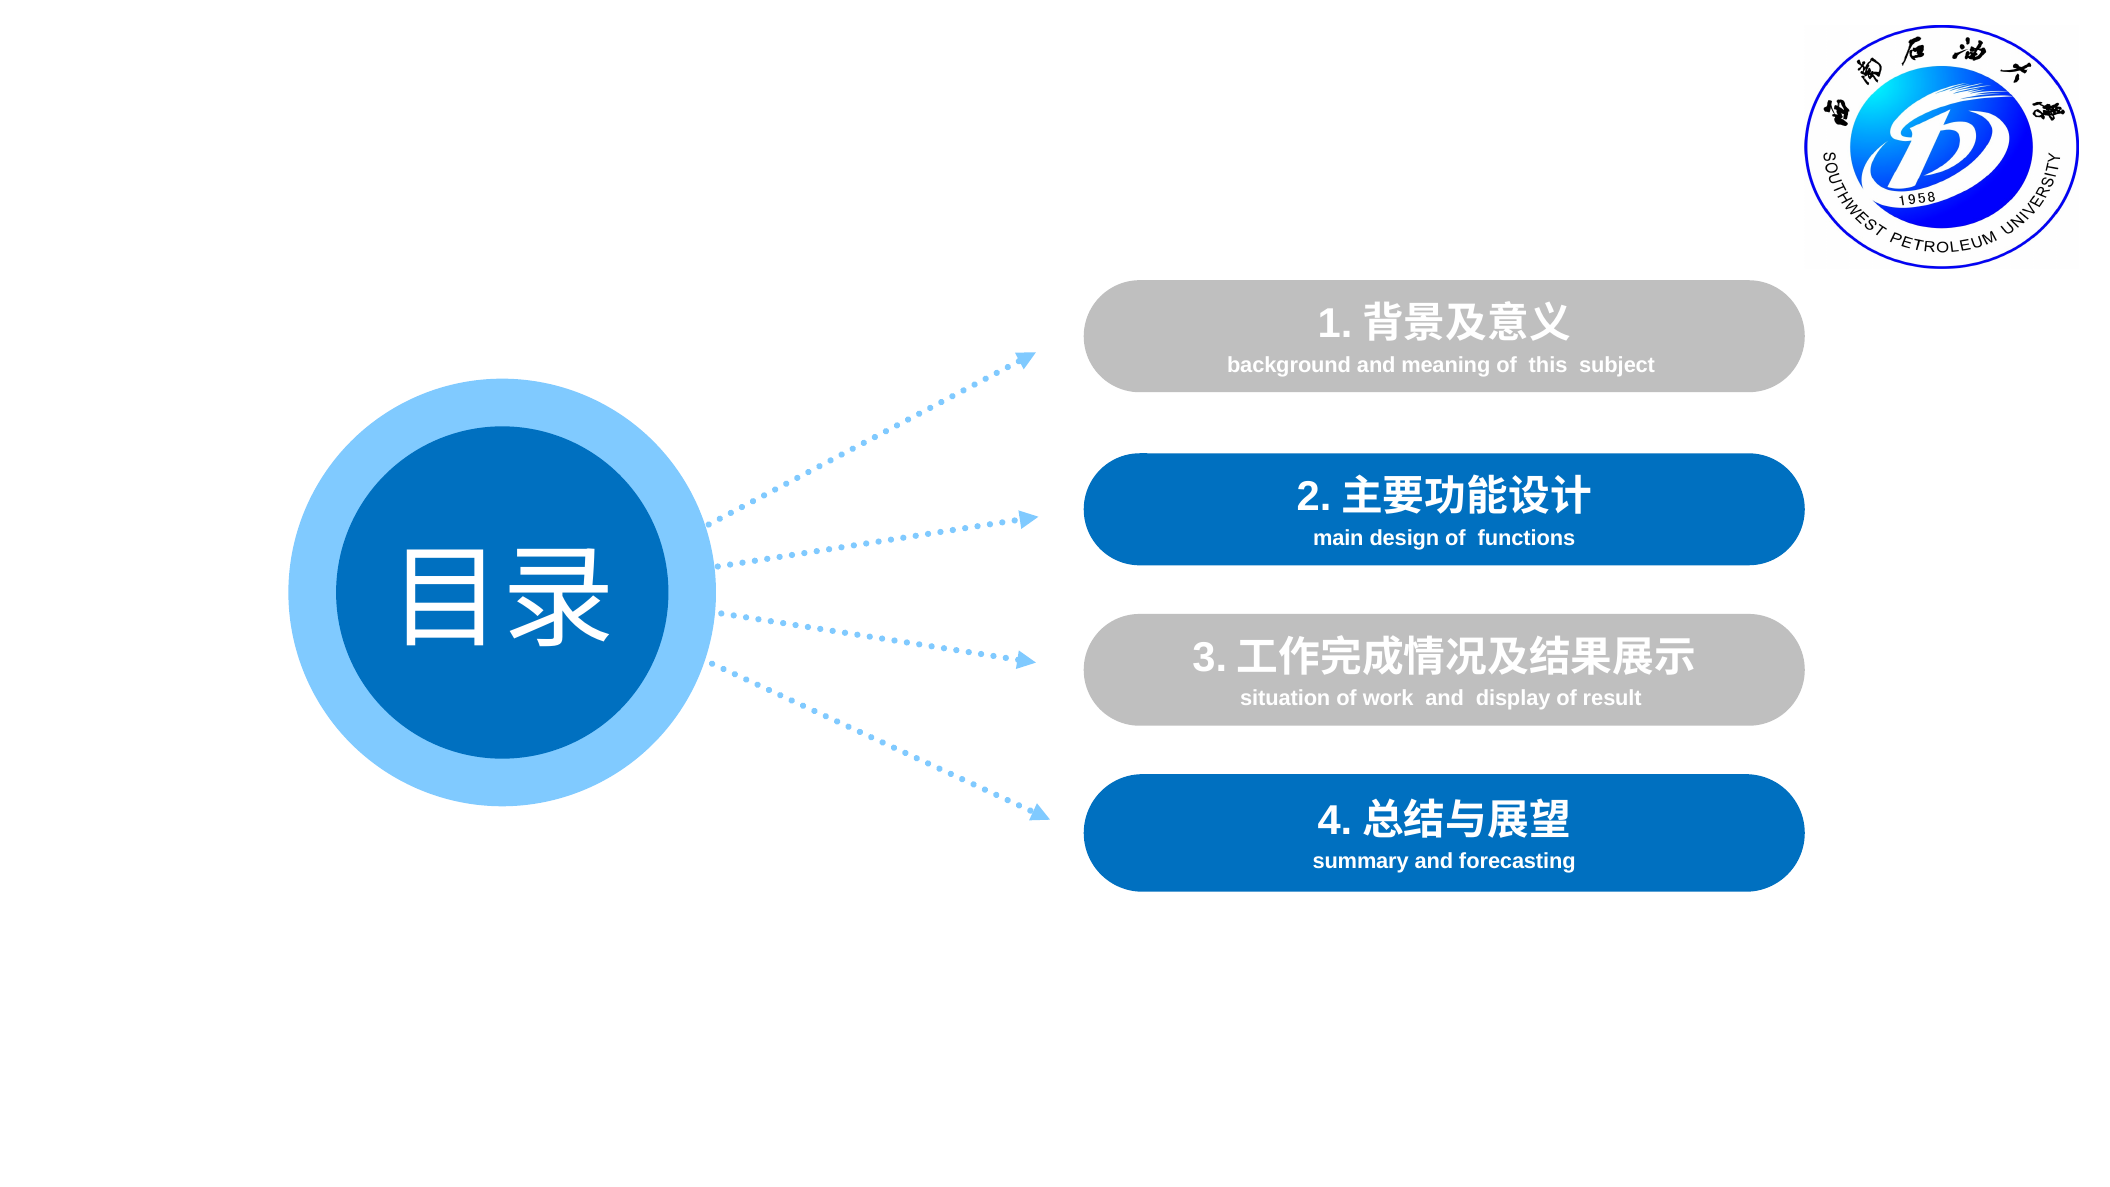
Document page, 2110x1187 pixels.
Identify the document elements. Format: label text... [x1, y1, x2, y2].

text_box [1022, 352, 1036, 364]
text_box [288, 378, 716, 807]
text_box 3.工作完成情况及结果展示 situation of work and display of result [1083, 613, 1805, 726]
text_box 1.背景及意义 background and meaning of this subject [1083, 280, 1805, 393]
text_box 目录 [335, 425, 670, 760]
text_box 2.主要功能设计 main design of functions [1083, 453, 1805, 566]
text_box 4.总结与展望 summary and forecasting [1083, 774, 1805, 892]
text_box [1036, 808, 1051, 821]
picture [1804, 25, 2079, 269]
text_box [1025, 512, 1039, 525]
text_box [1022, 654, 1036, 667]
